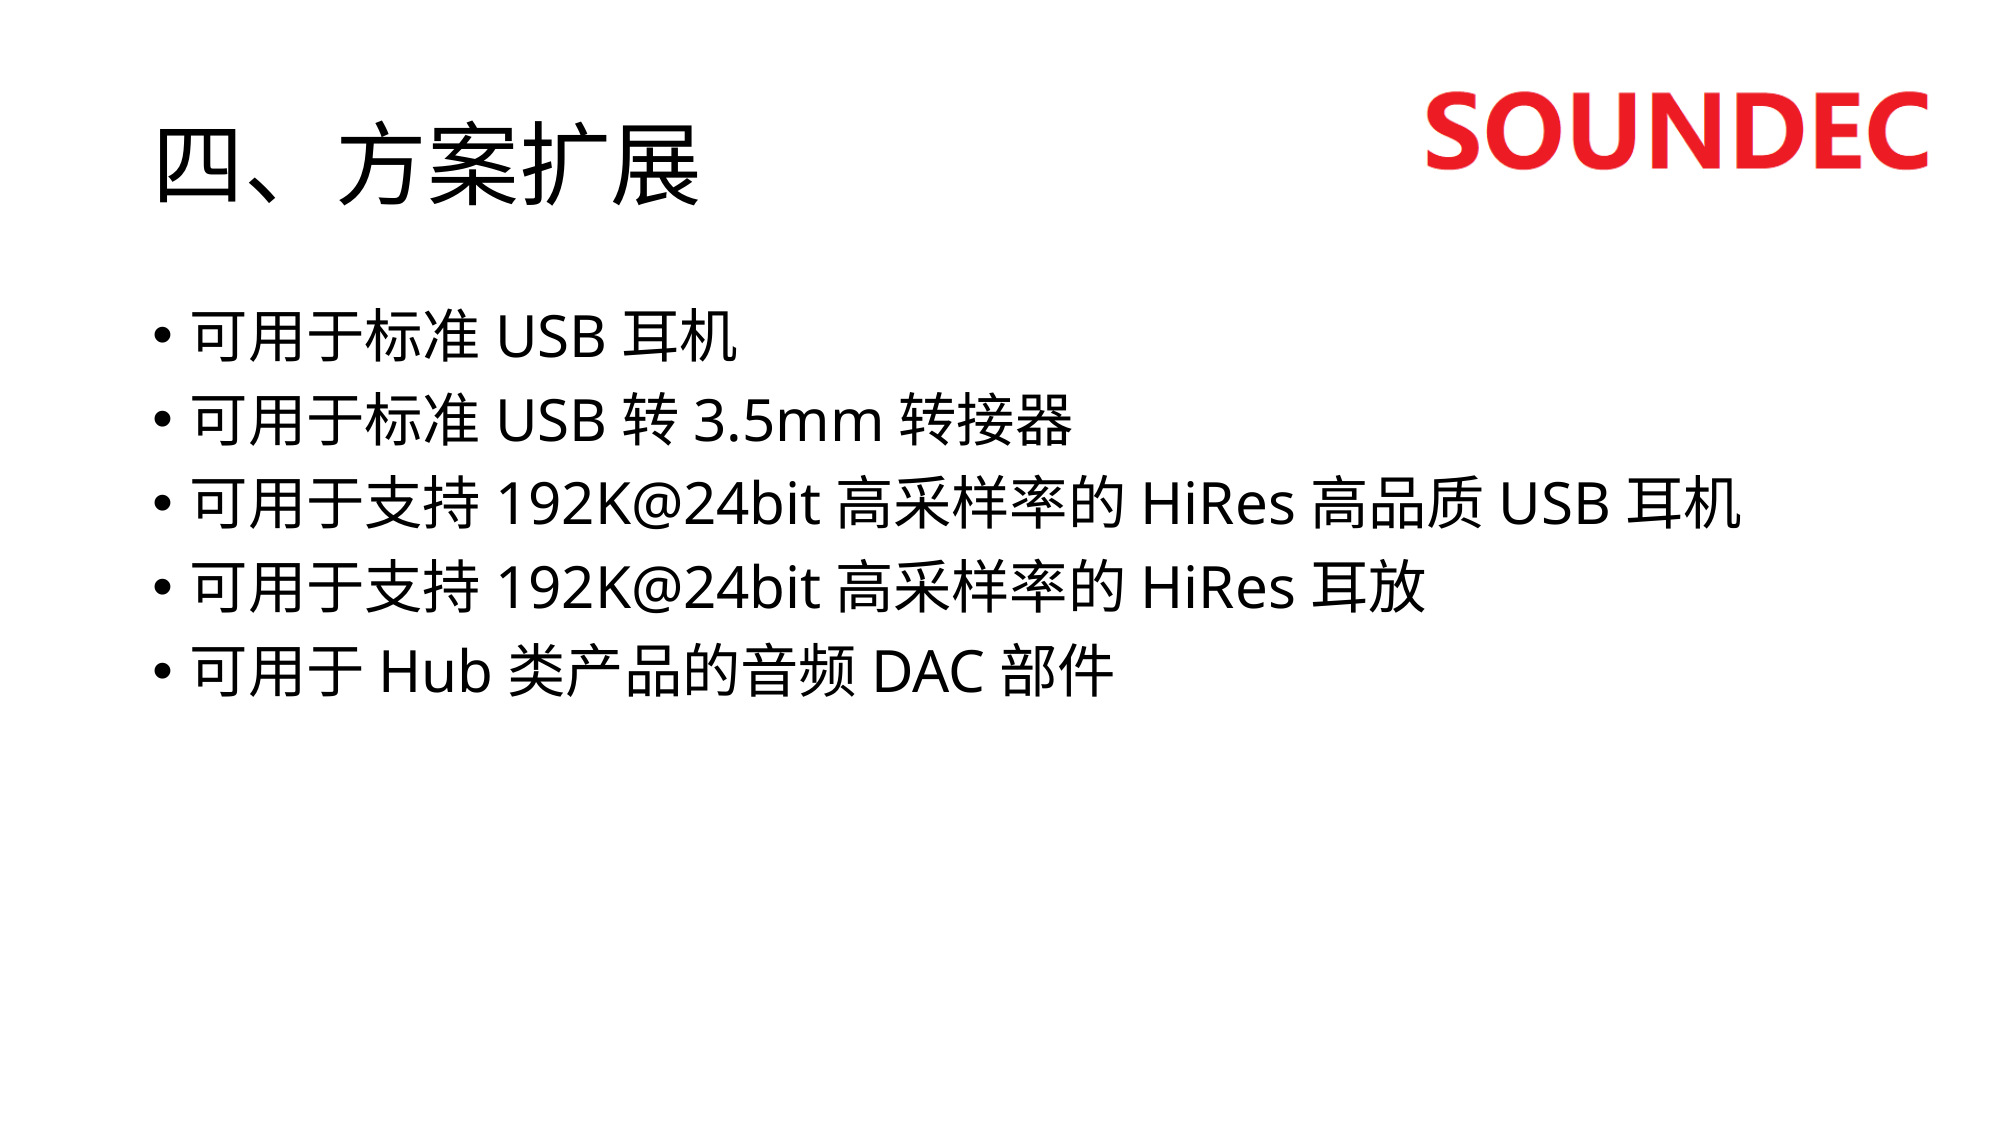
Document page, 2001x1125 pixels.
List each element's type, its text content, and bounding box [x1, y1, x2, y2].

picture [1412, 32, 1946, 206]
list 可用于标准USB耳机 可用于标准USB转3.5mm转接器 可用于支持192K@24bit高采样率的HiRes高品质USB耳机 可用于支持192K@24bit高采样率的HiRes耳放 可用于Hub类产品的音频DAC部件 [137, 299, 1863, 1014]
title 四、方案扩展 [137, 59, 1863, 278]
